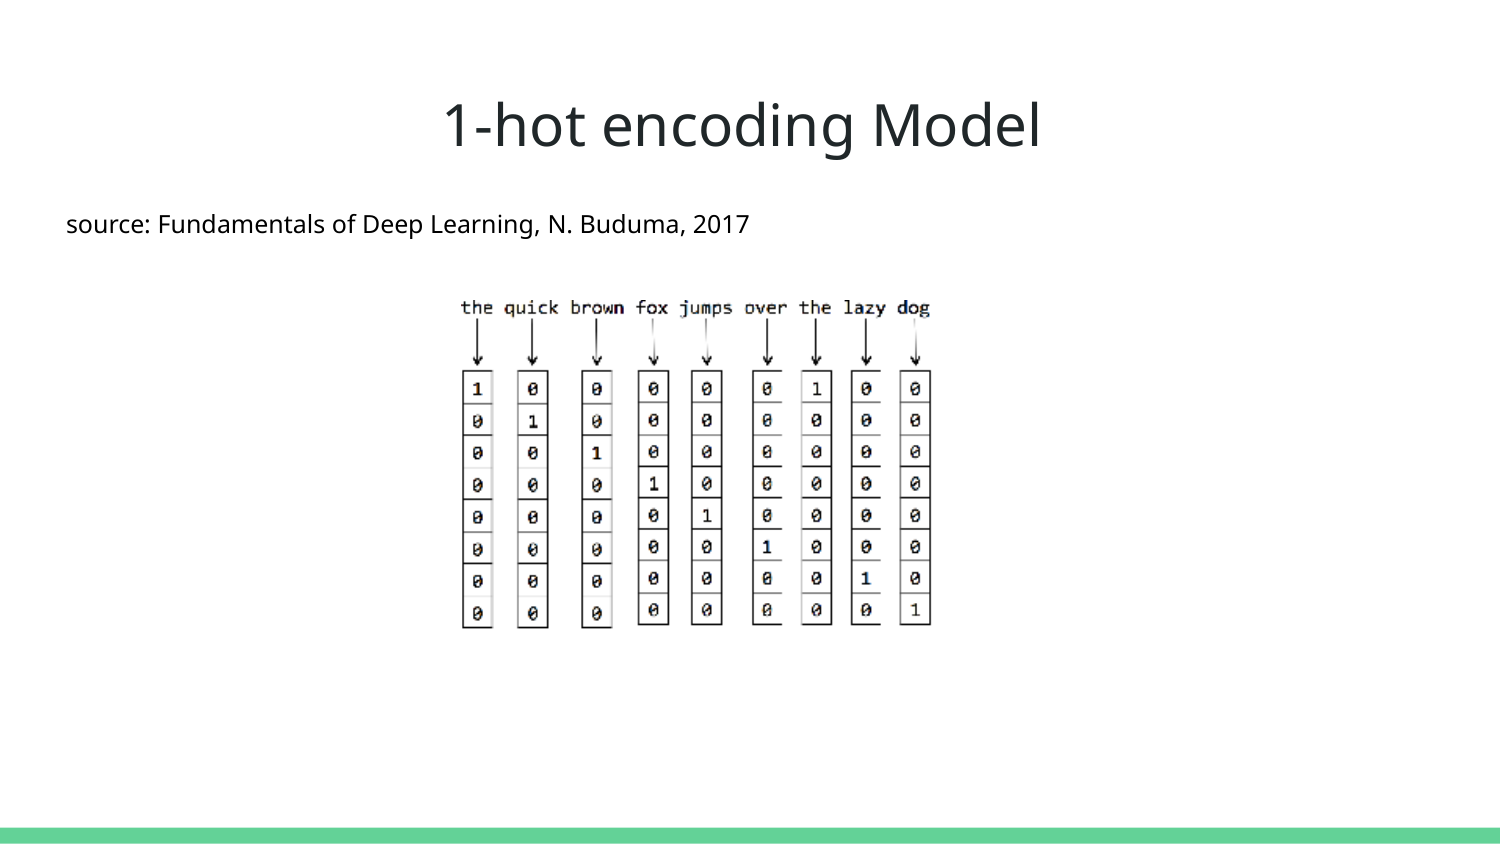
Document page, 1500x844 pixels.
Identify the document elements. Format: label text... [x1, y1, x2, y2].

title 1-hot encoding Model [51, 72, 1449, 167]
picture [461, 300, 939, 639]
list source: Fundamentals of Deep Learning, N. Buduma, 2017 [51, 189, 1449, 750]
